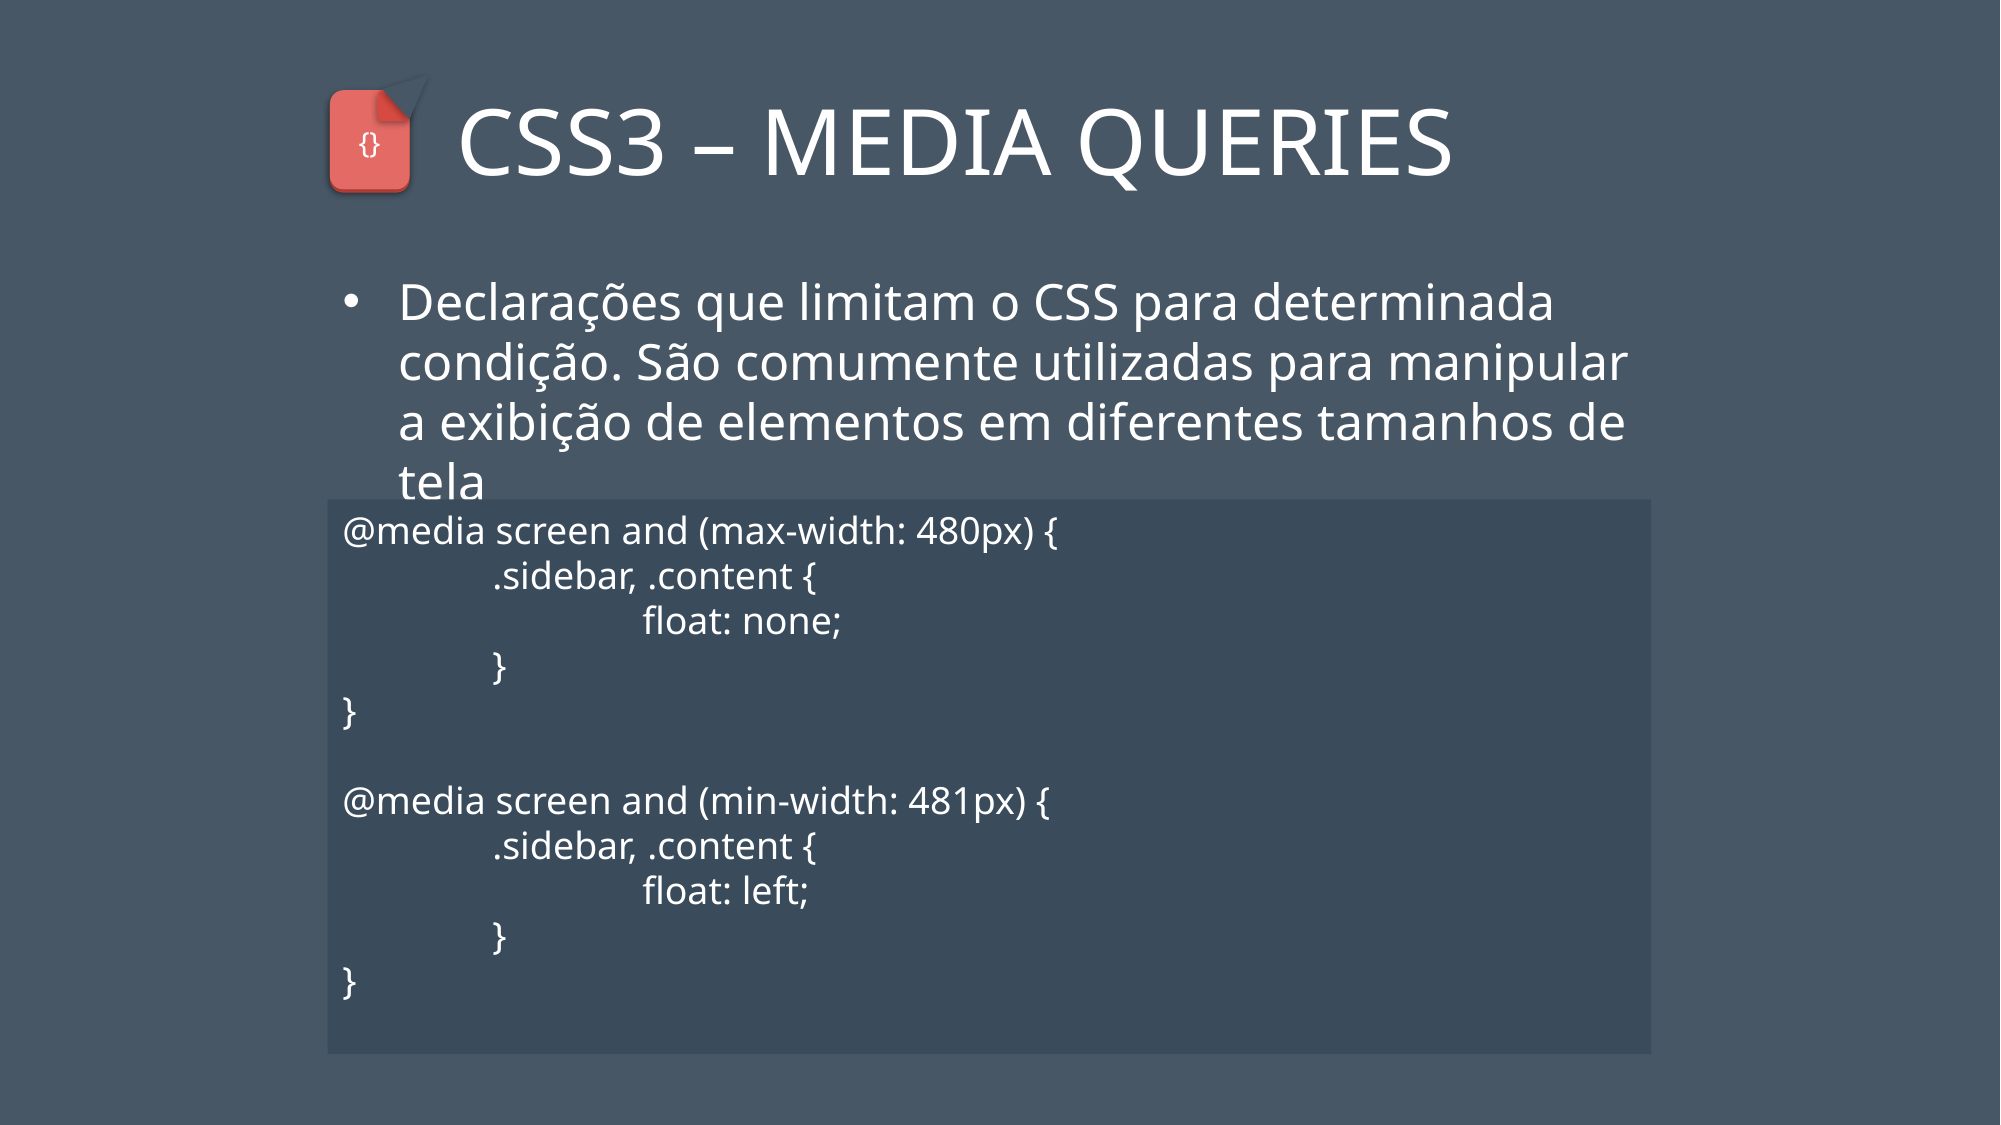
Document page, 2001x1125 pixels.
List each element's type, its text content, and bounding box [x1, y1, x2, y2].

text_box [329, 68, 435, 193]
list Declarações que limitam o CSS para determinada condição. São comumente utilizadas para manipular a exibição de elementos em diferentes tamanhos de tela [327, 262, 1675, 1096]
text_box @media screen and (max-width: 480px) { .sidebar, .content { float: none; } } @media screen and (min-width: 481px) { .sidebar, .content { float: left; } } [327, 499, 1652, 1055]
title CSS3 – MEDIA QUERIES [441, 45, 1675, 233]
